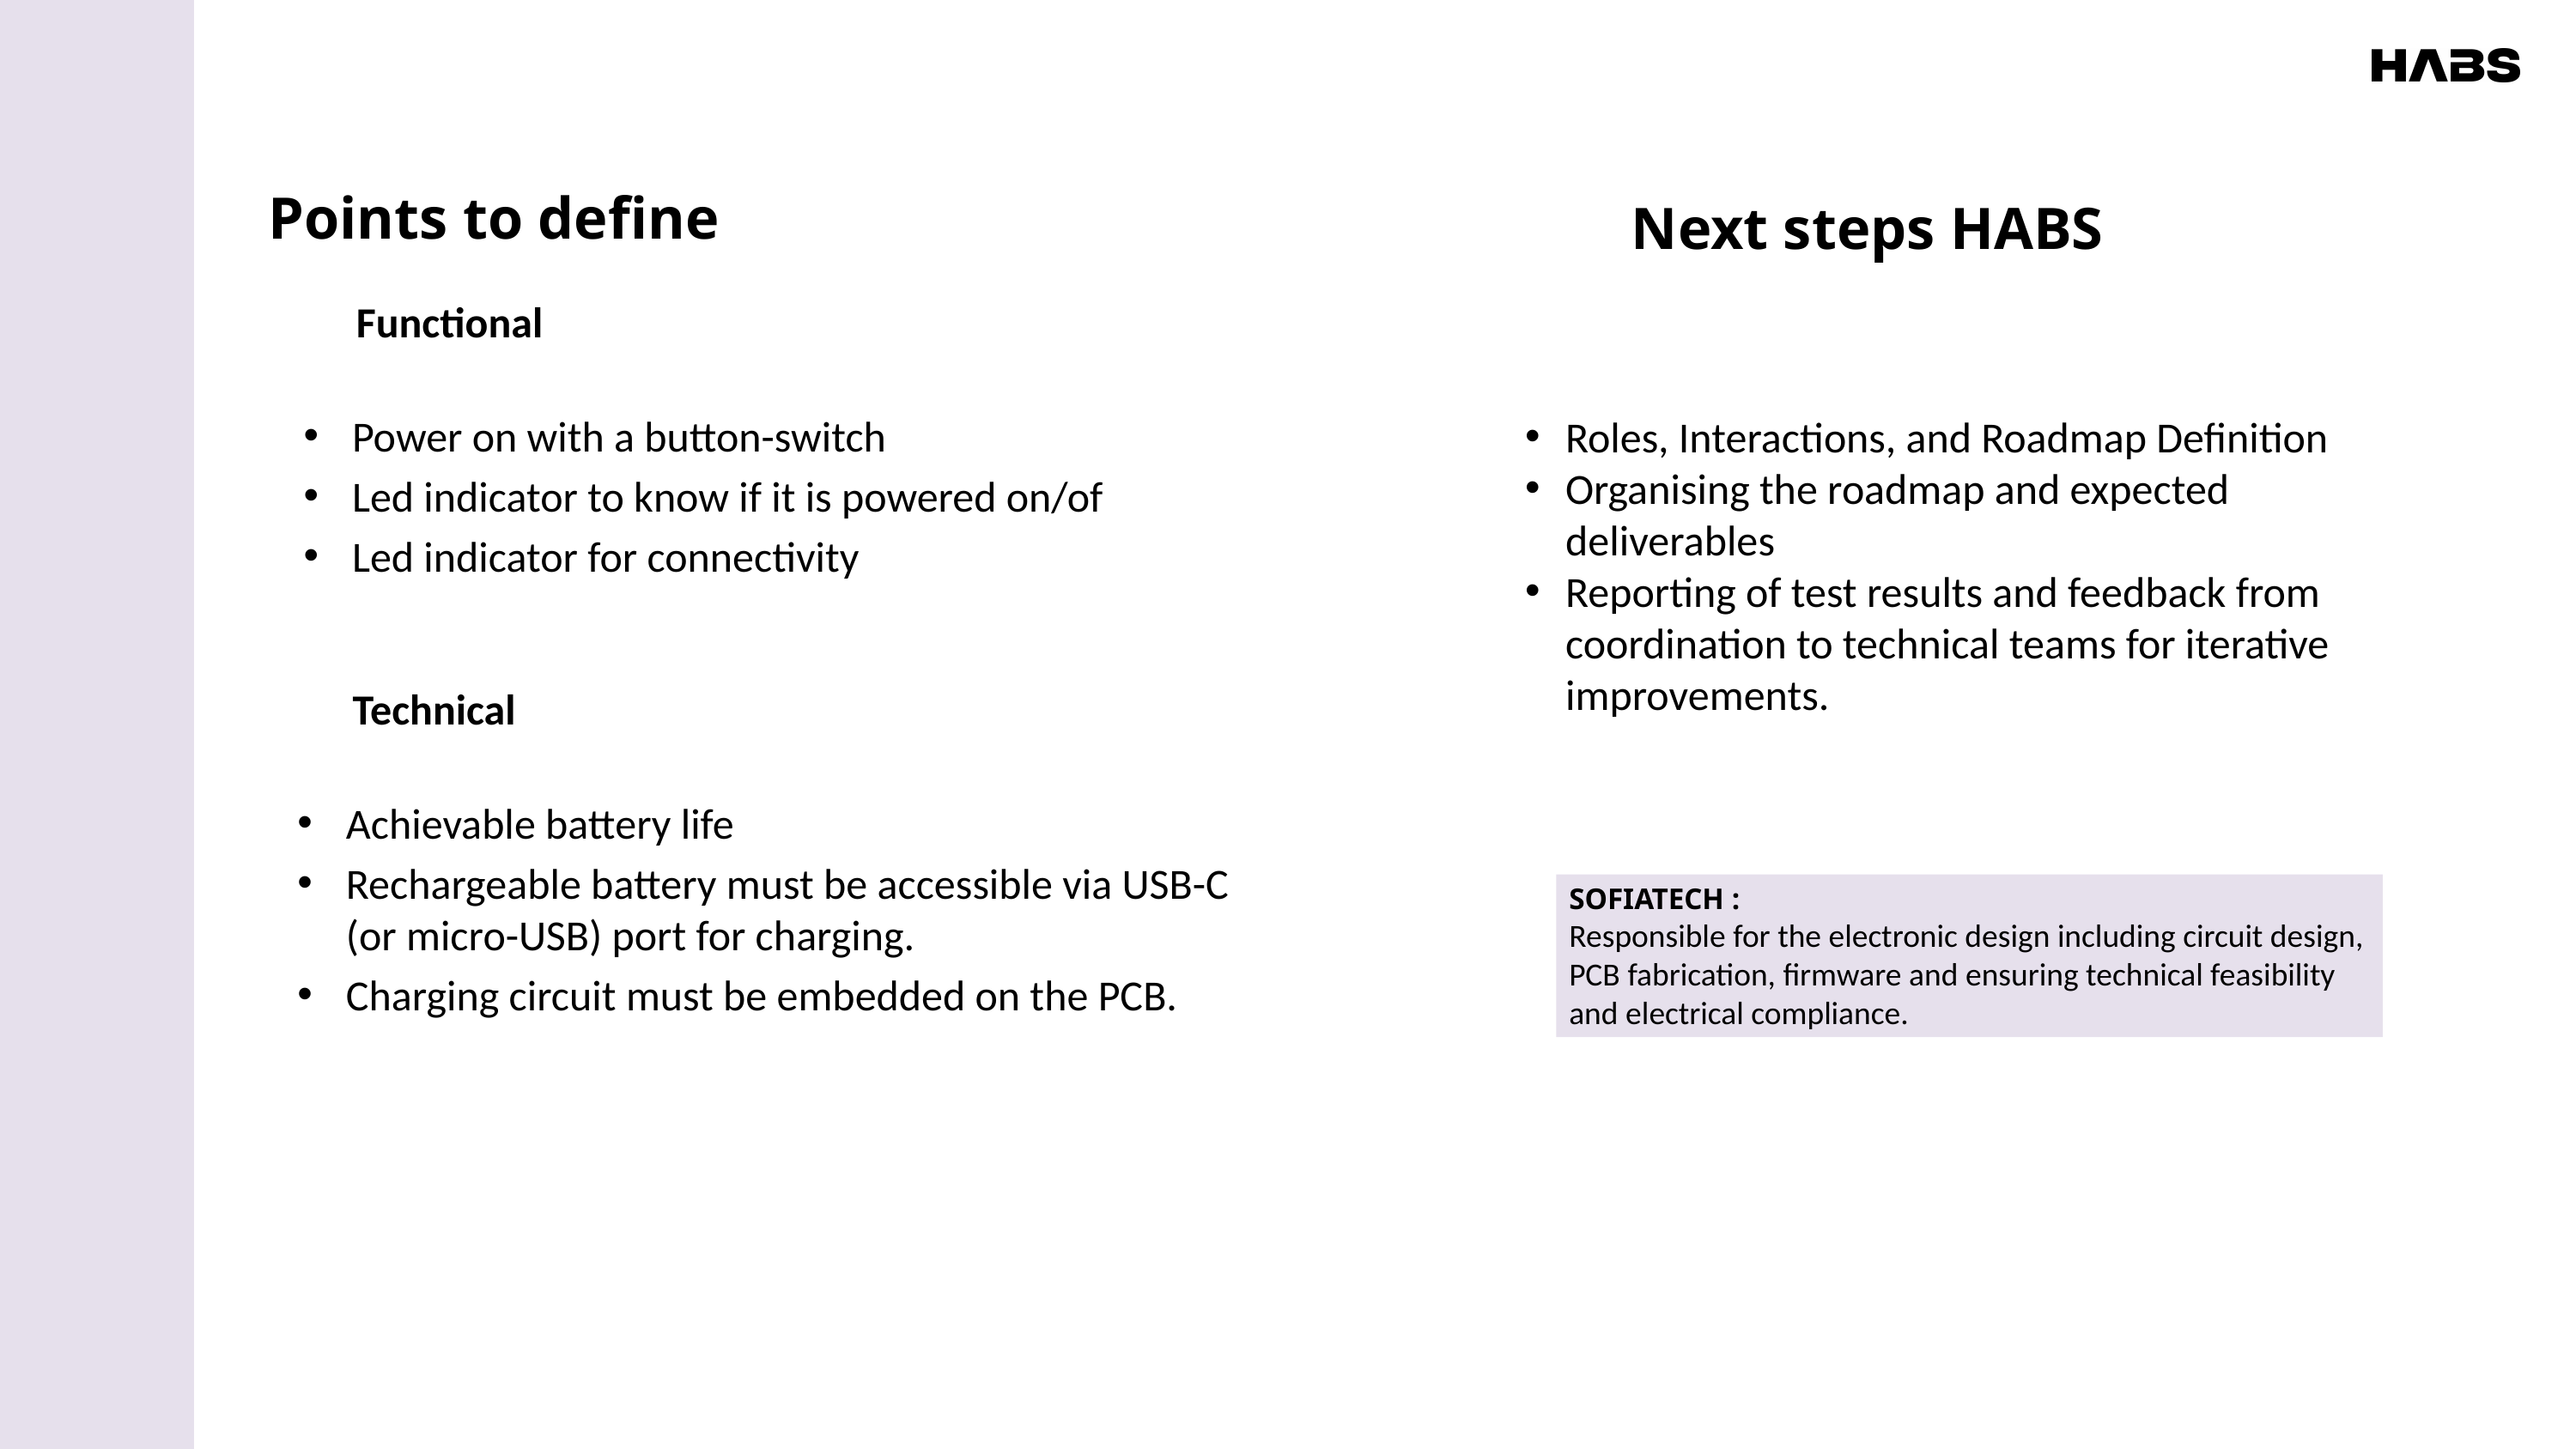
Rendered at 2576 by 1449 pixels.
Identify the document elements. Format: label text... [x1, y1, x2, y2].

picture [2372, 47, 2520, 82]
text_box SOFIATECH : Responsible for the electronic design including circuit design, PCB fabrication, firmware and ensuring technical feasibility and electrical compliance. [1556, 874, 2383, 1038]
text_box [0, 0, 197, 1449]
text_box Next steps HABS [1631, 125, 2576, 261]
list Power on with a button-switch Led indicator to know if it is powered on/of Led indicator for connectivity [290, 402, 1589, 959]
list Achievable battery life Rechargeable battery must be accessible via USB-C (or micro-USB) port for charging. Charging circuit must be embedded on the PCB. [284, 790, 1267, 1347]
list Functional [343, 263, 913, 354]
text_box Roles, Interactions, and Roadmap Definition Organising the roadmap and expected deliverables Reporting of test results and feedback from coordination to technical teams for iterative improvements. [1512, 403, 2446, 725]
list Technical [339, 650, 909, 741]
title Points to define [268, 116, 1428, 359]
